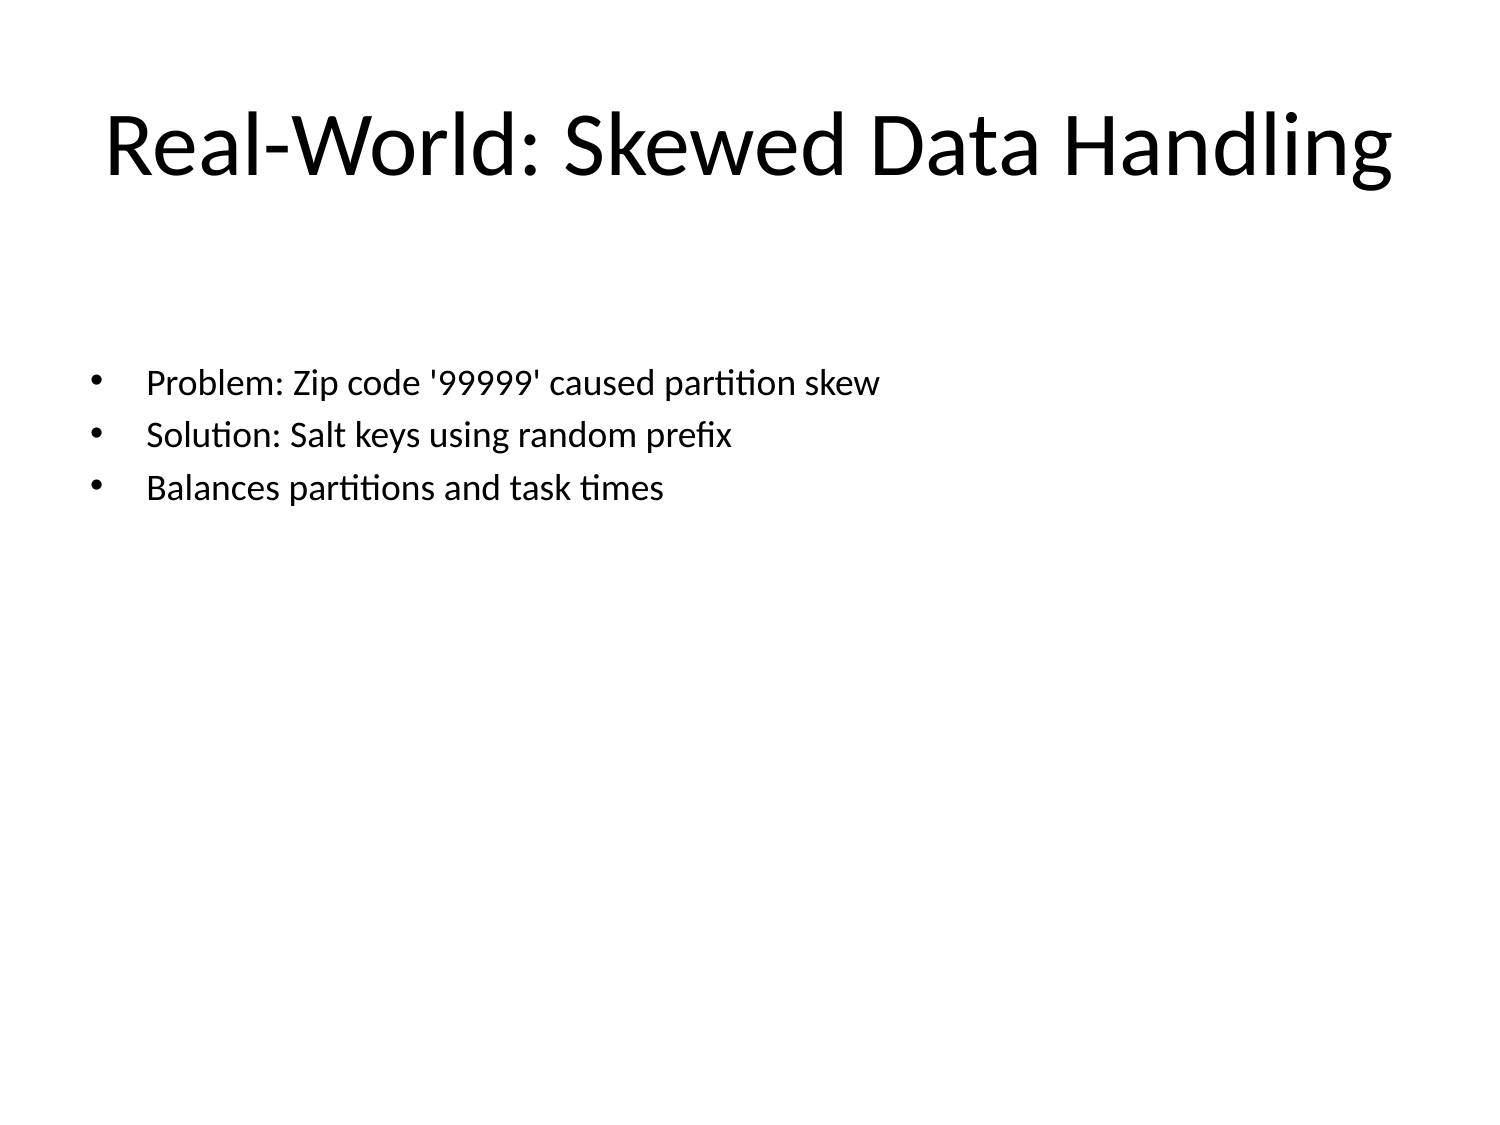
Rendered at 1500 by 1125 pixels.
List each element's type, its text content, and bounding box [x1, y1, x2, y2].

list Problem: Zip code '99999' caused partition skew Solution: Salt keys using random prefix Balances partitions and task times [75, 262, 1425, 1005]
title Real-World: Skewed Data Handling [75, 45, 1425, 233]
